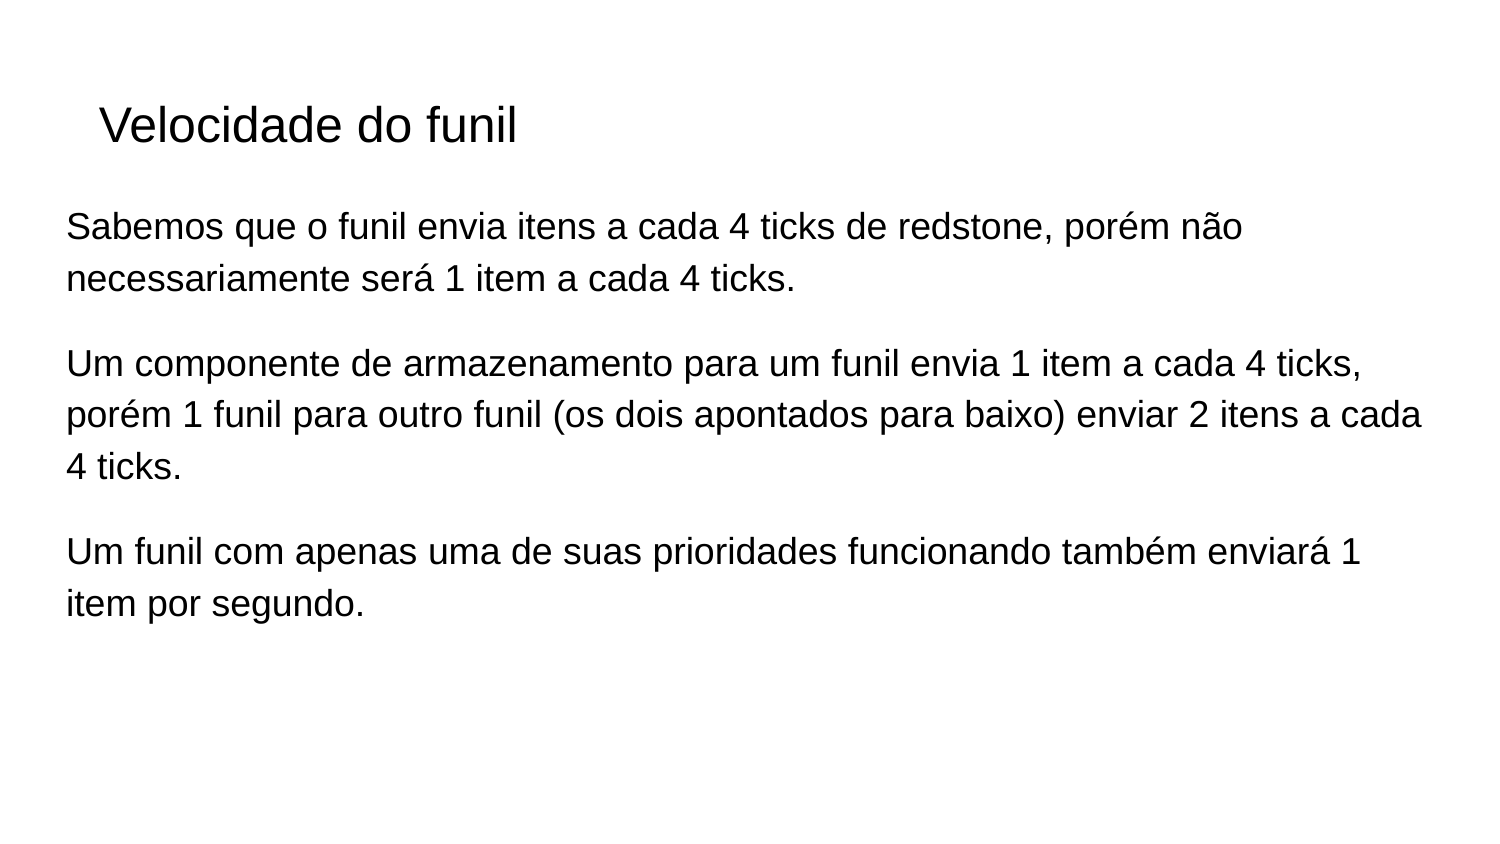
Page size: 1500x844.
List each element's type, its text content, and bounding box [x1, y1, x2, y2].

text_box Sabemos que o funil envia itens a cada 4 ticks de redstone, porém não necessariamente será 1 item a cada 4 ticks. Um componente de armazenamento para um funil envia 1 item a cada 4 ticks, porém 1 funil para outro funil (os dois apontados para baixo) enviar 2 itens a cada 4 ticks. Um funil com apenas uma de suas prioridades funcionando também enviará 1 item por segundo. [51, 180, 1449, 741]
text_box Velocidade do funil [83, 77, 1482, 172]
